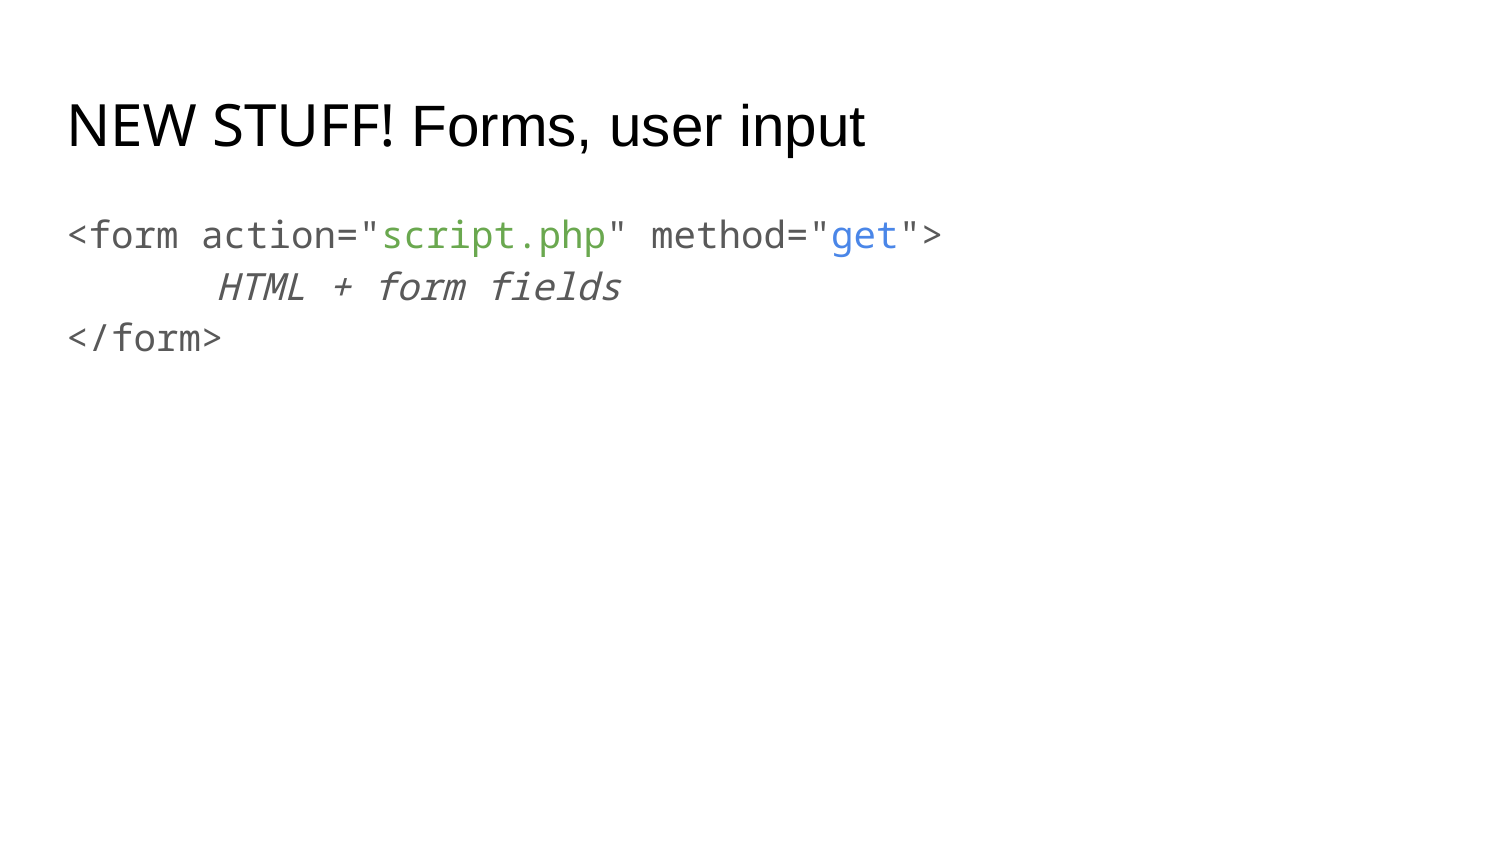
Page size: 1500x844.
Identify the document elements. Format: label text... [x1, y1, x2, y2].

title NEW STUFF! Forms, user input [51, 72, 1449, 167]
list <form action="script.php" method="get"> HTML + form fields </form> [51, 189, 1449, 750]
